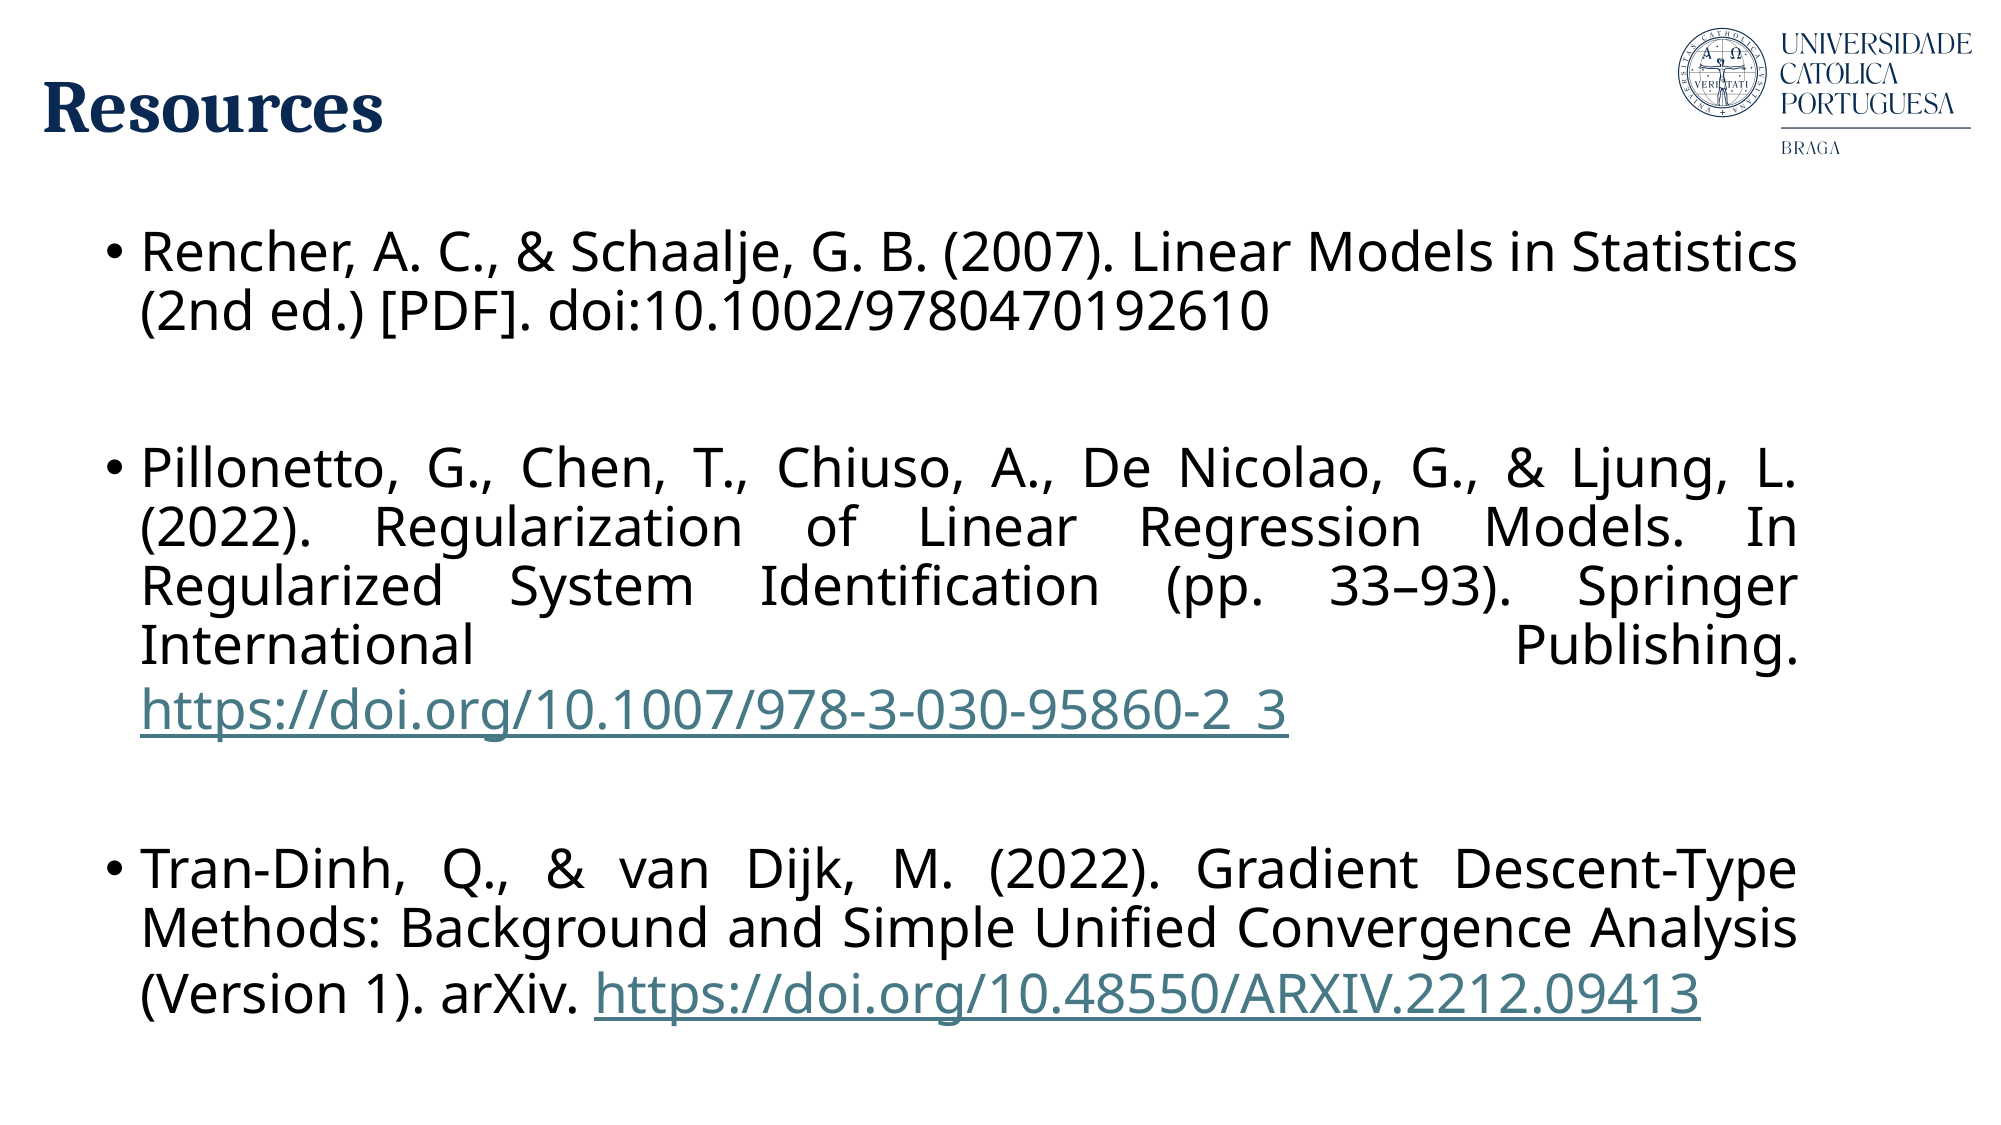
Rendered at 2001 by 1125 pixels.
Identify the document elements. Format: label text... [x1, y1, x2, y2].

title Resources [27, 0, 1753, 218]
list Rencher, A. C., & Schaalje, G. B. (2007). Linear Models in Statistics (2nd ed.) [PDF]. doi:10.1002/9780470192610 Pillonetto, G., Chen, T., Chiuso, A., De Nicolao, G., & Ljung, L. (2022). Regularization of Linear Regression Models. In Regularized System Identification (pp. 33–93). Springer International Publishing. https://doi.org/10.1007/978-3-030-95860-2_3 Tran-Dinh, Q., & van Dijk, M. (2022). Gradient Descent-Type Methods: Background and Simple Unified Convergence Analysis (Version 1). arXiv. https://doi.org/10.48550/ARXIV.2212.09413 [89, 216, 1815, 1049]
picture [1672, 18, 1982, 163]
